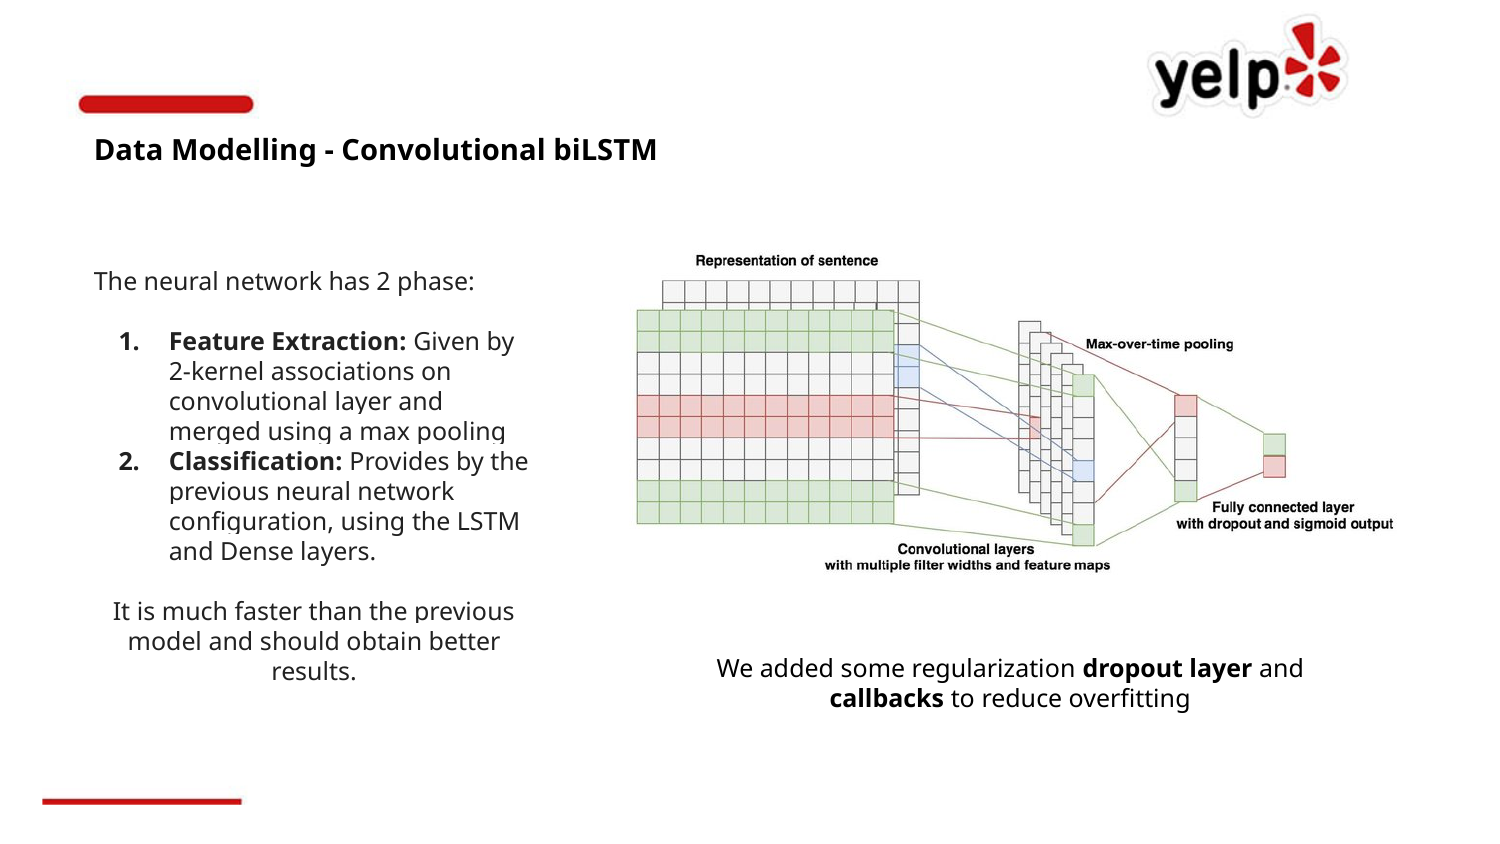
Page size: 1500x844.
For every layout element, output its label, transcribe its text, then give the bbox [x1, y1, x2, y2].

picture [17, 698, 1469, 826]
text_box We added some regularization dropout layer and callbacks to reduce overfitting [664, 637, 1357, 696]
picture [24, 0, 1476, 125]
text_box The neural network has 2 phase: Feature Extraction: Given by 2-kernel associations on convolutional layer and merged using a max pooling Classification: Provides by the previous neural network configuration, using the LSTM and Dense layers. It is much faster than the previous model and should obtain better results. [78, 250, 550, 696]
picture [598, 217, 1423, 626]
text_box Data Modelling - Convolutional biLSTM [78, 134, 809, 182]
